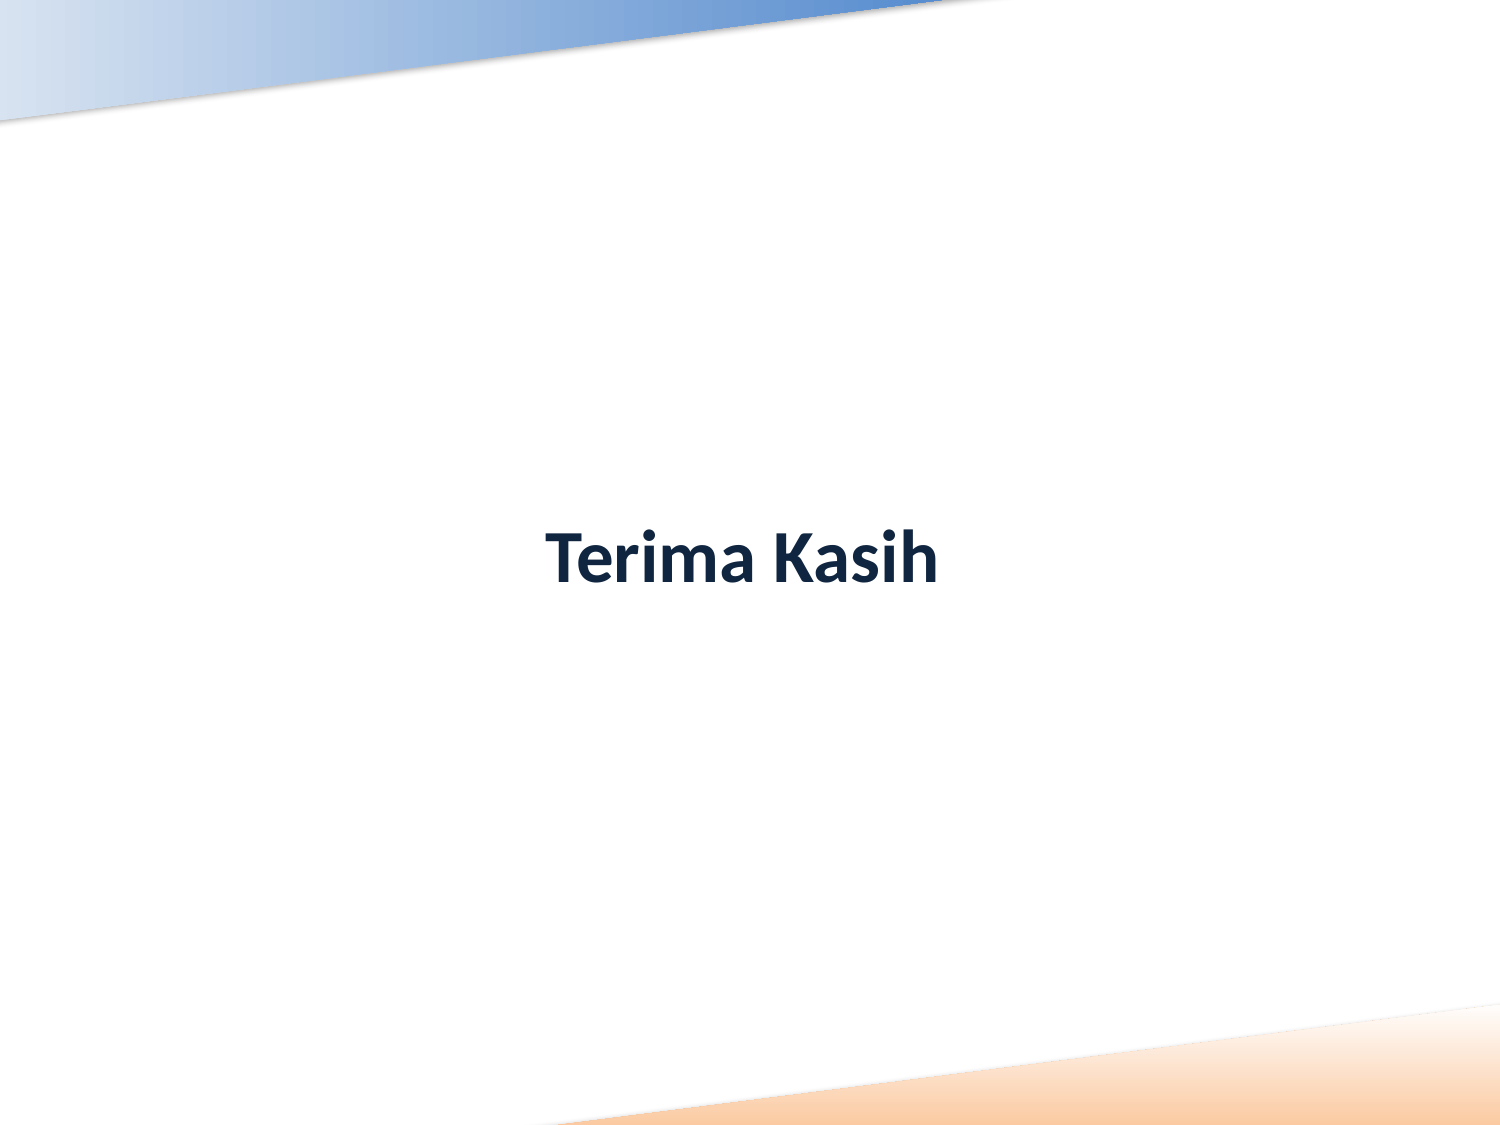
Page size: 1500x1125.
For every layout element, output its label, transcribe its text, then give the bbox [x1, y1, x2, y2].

text_box Terima Kasih [530, 499, 955, 605]
